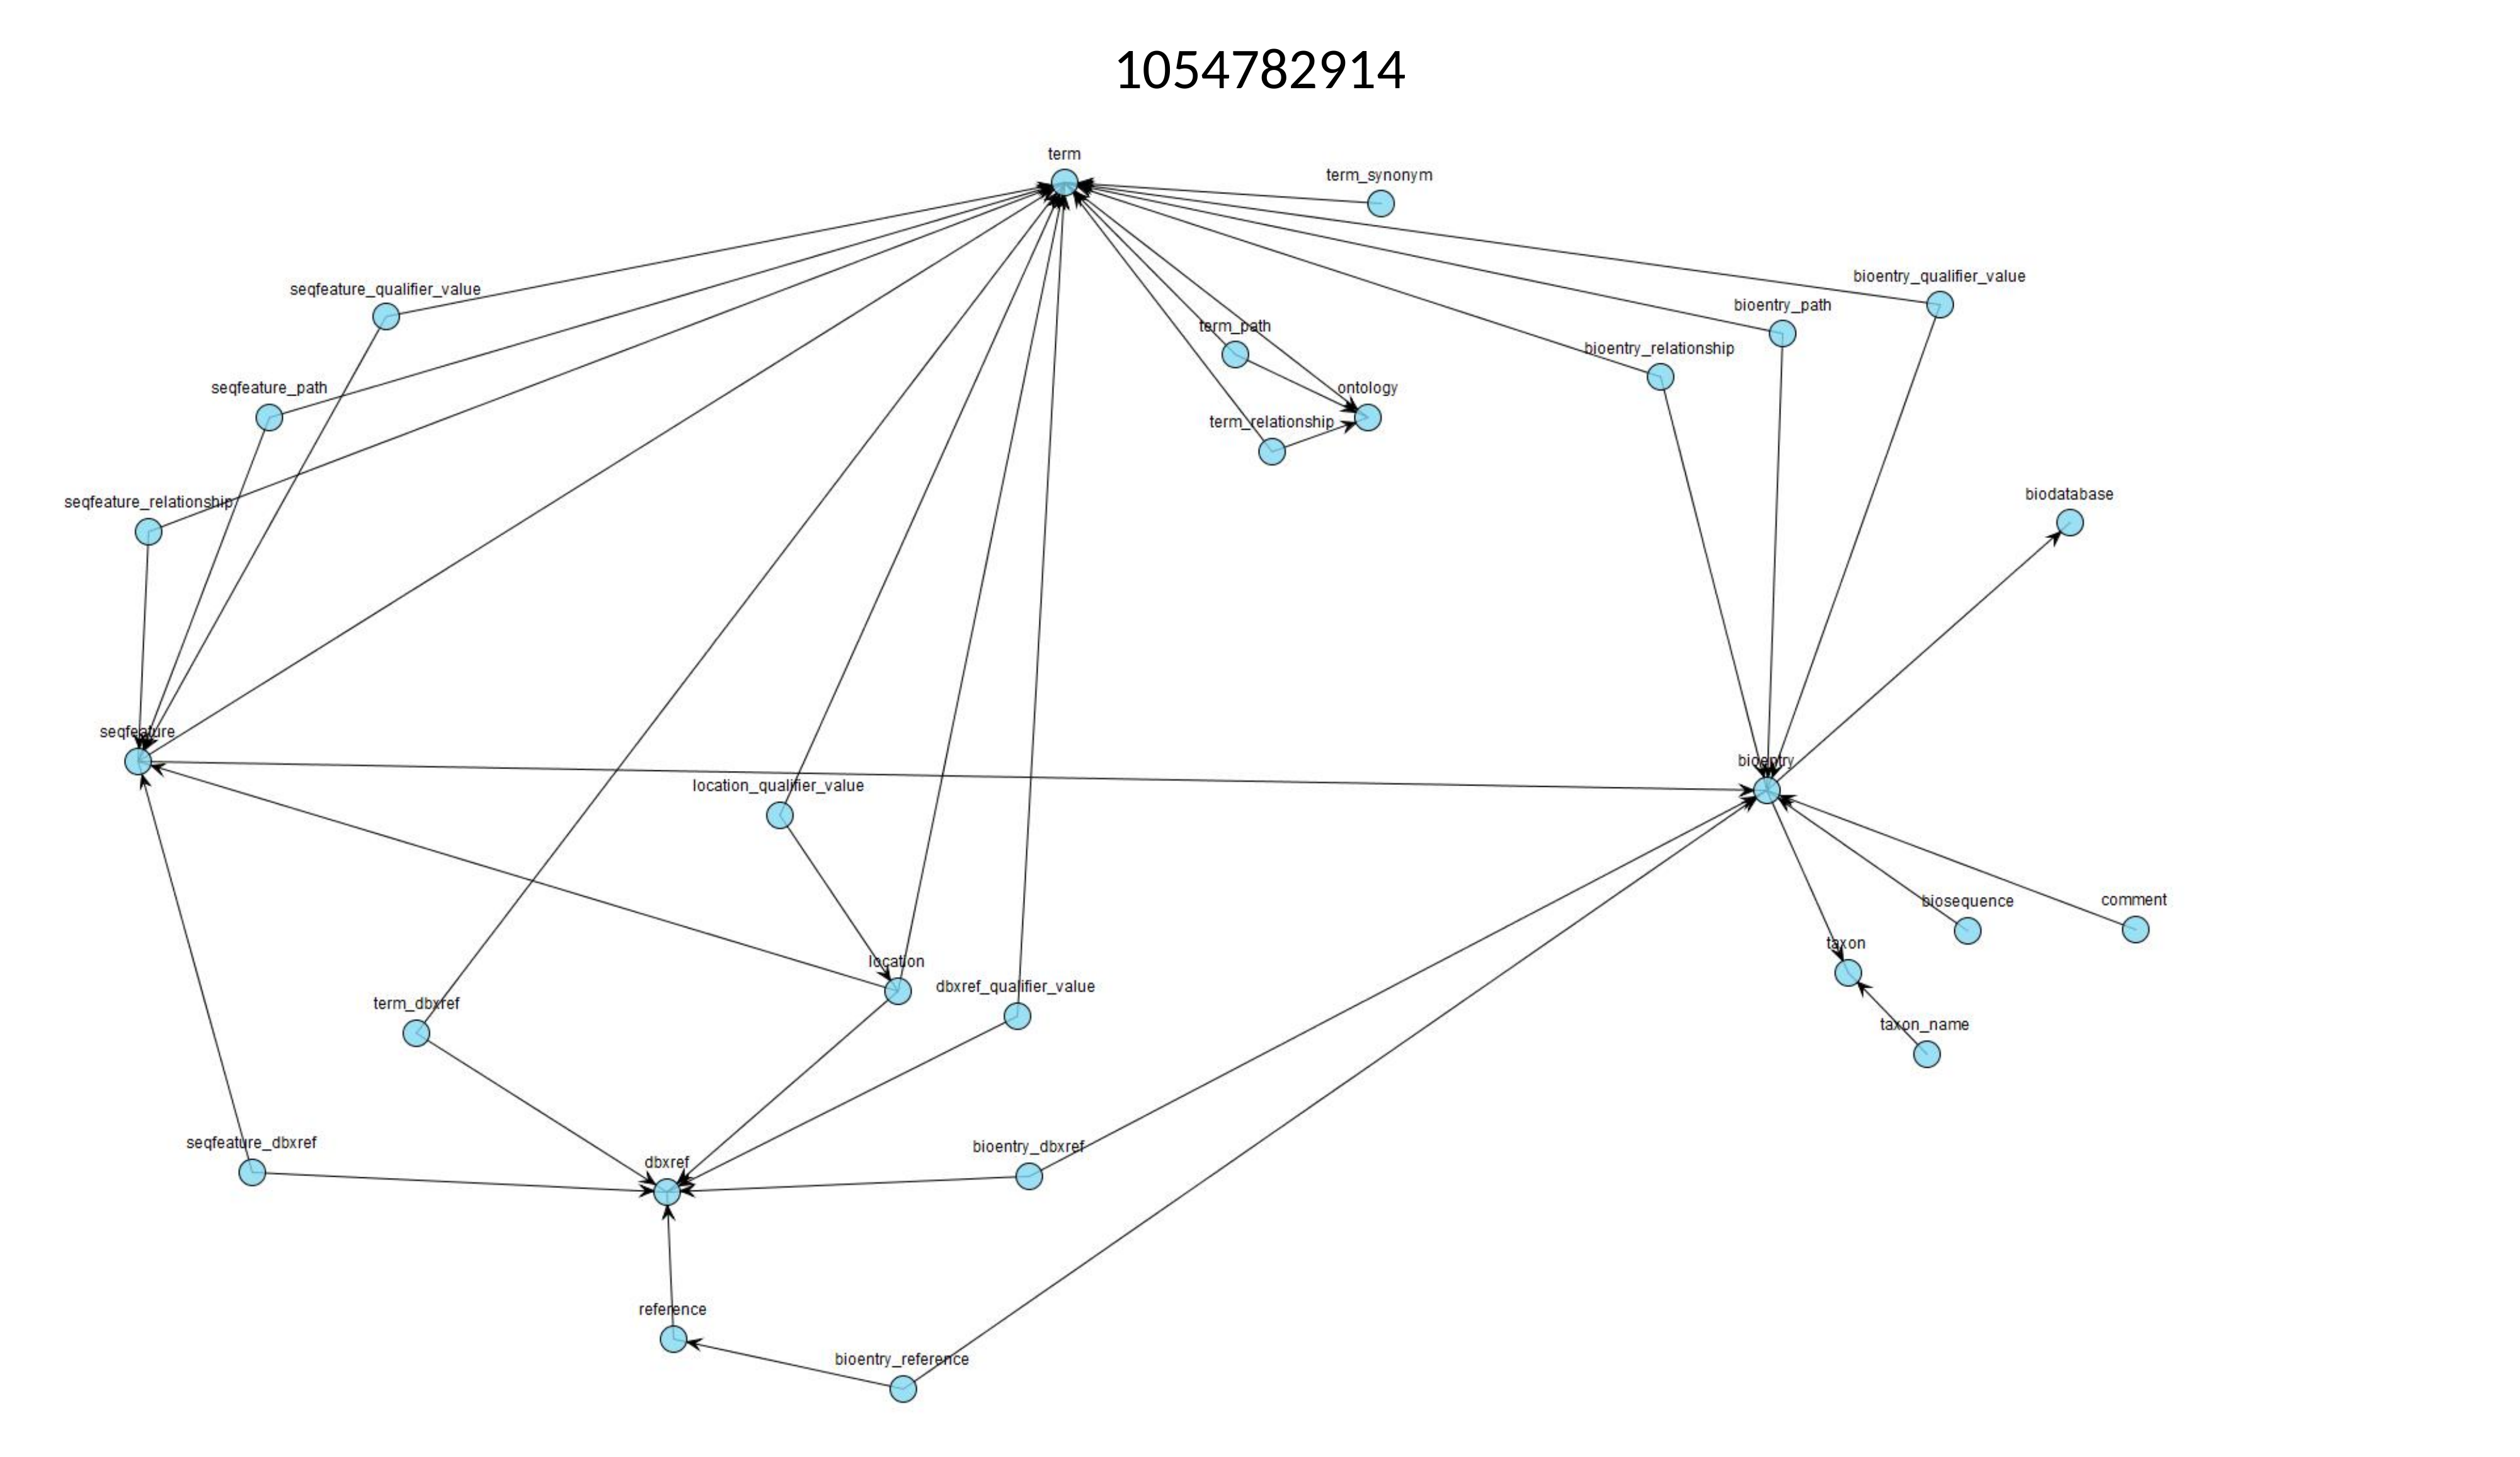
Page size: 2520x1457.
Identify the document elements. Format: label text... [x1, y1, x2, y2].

title 1054782914 [0, 0, 2520, 131]
picture [0, 131, 2520, 1457]
